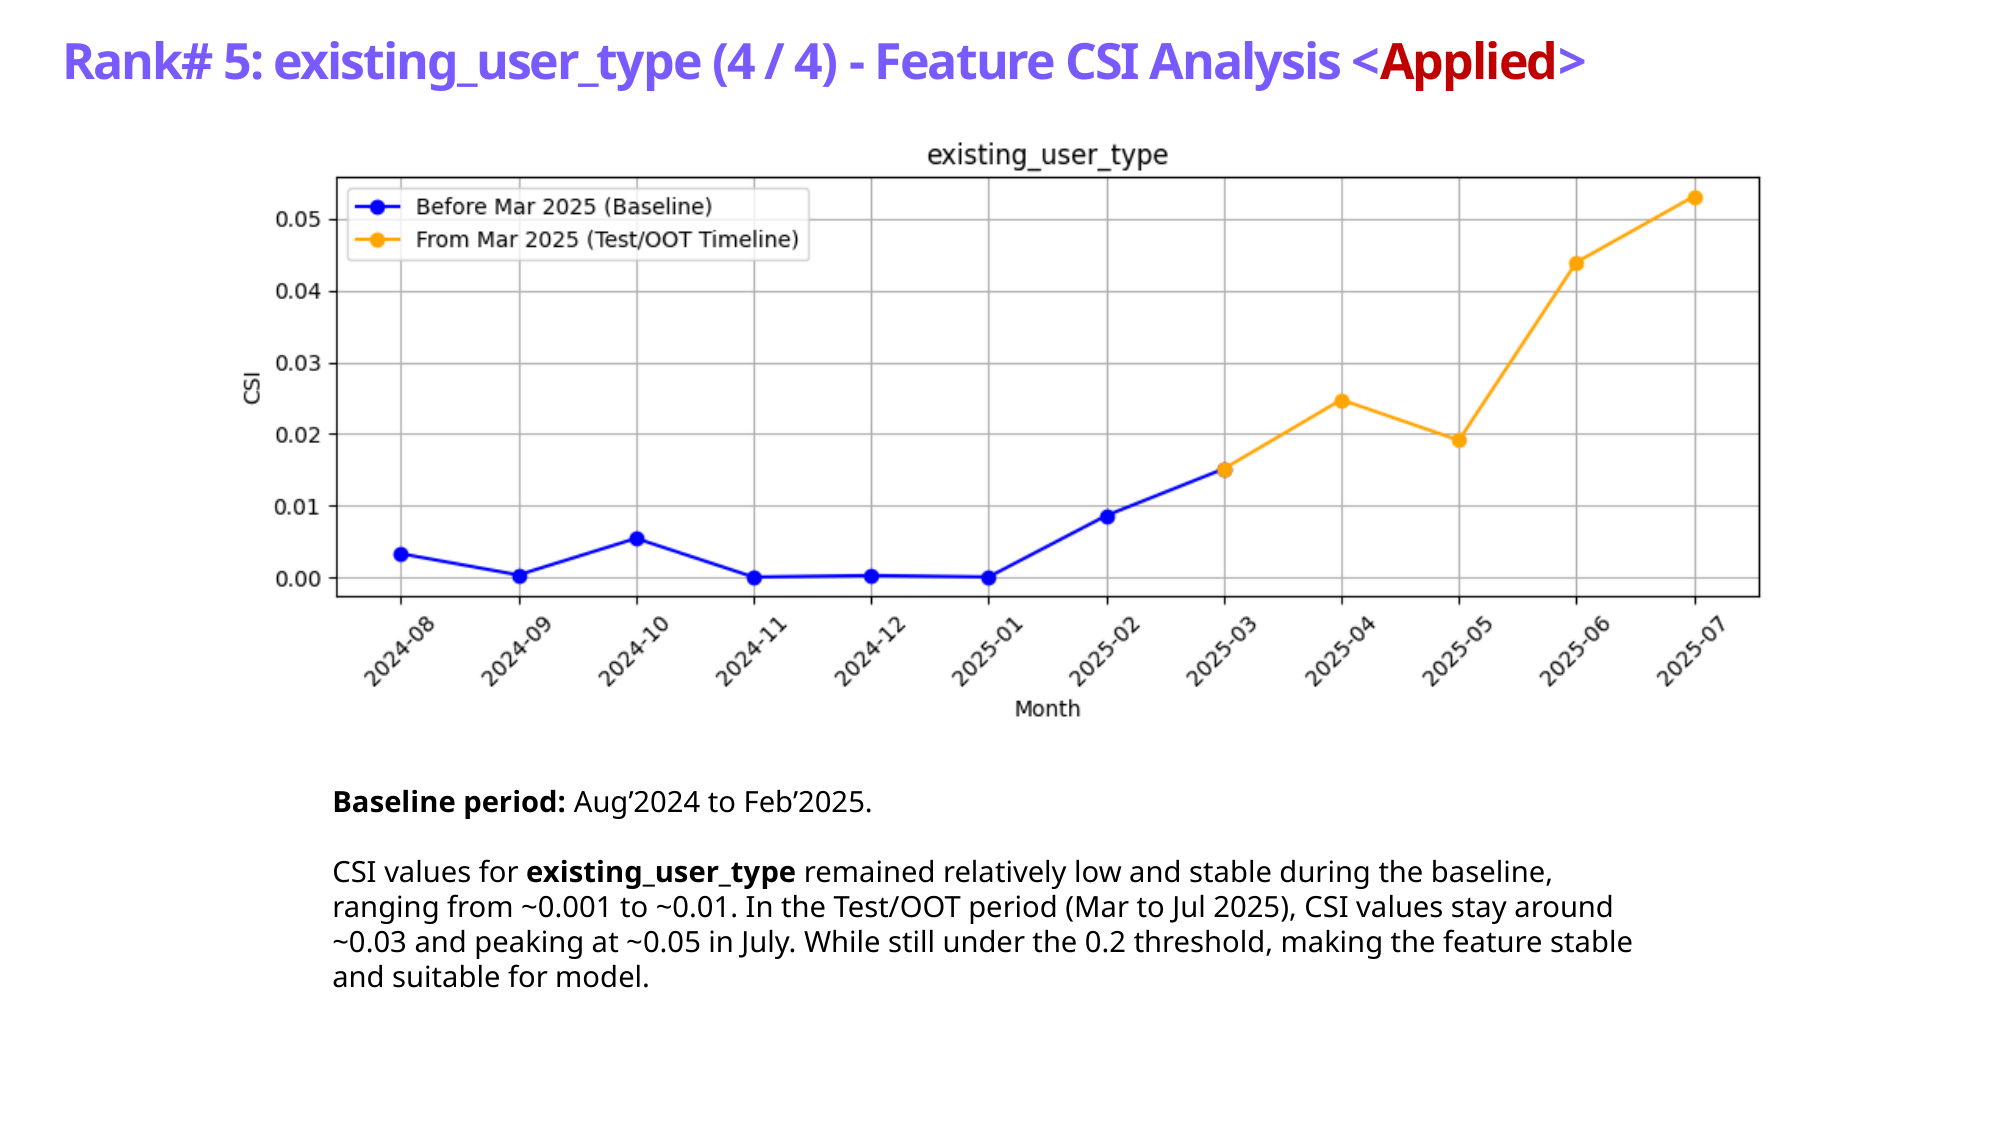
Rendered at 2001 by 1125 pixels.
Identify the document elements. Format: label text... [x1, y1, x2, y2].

picture [227, 127, 1773, 737]
title Rank# 5: existing_user_type (4 / 4) - Feature CSI Analysis <Applied>​ [47, 0, 1909, 89]
text_box Baseline period: Aug’2024 to Feb’2025. CSI values for existing_user_type remained relatively low and stable during the baseline, ranging from ~0.001 to ~0.01. In the Test/OOT period (Mar to Jul 2025), CSI values stay around ~0.03 and peaking at ~0.05 in July. While still under the 0.2 threshold, making the feature stable and suitable for model. [317, 775, 1683, 1001]
